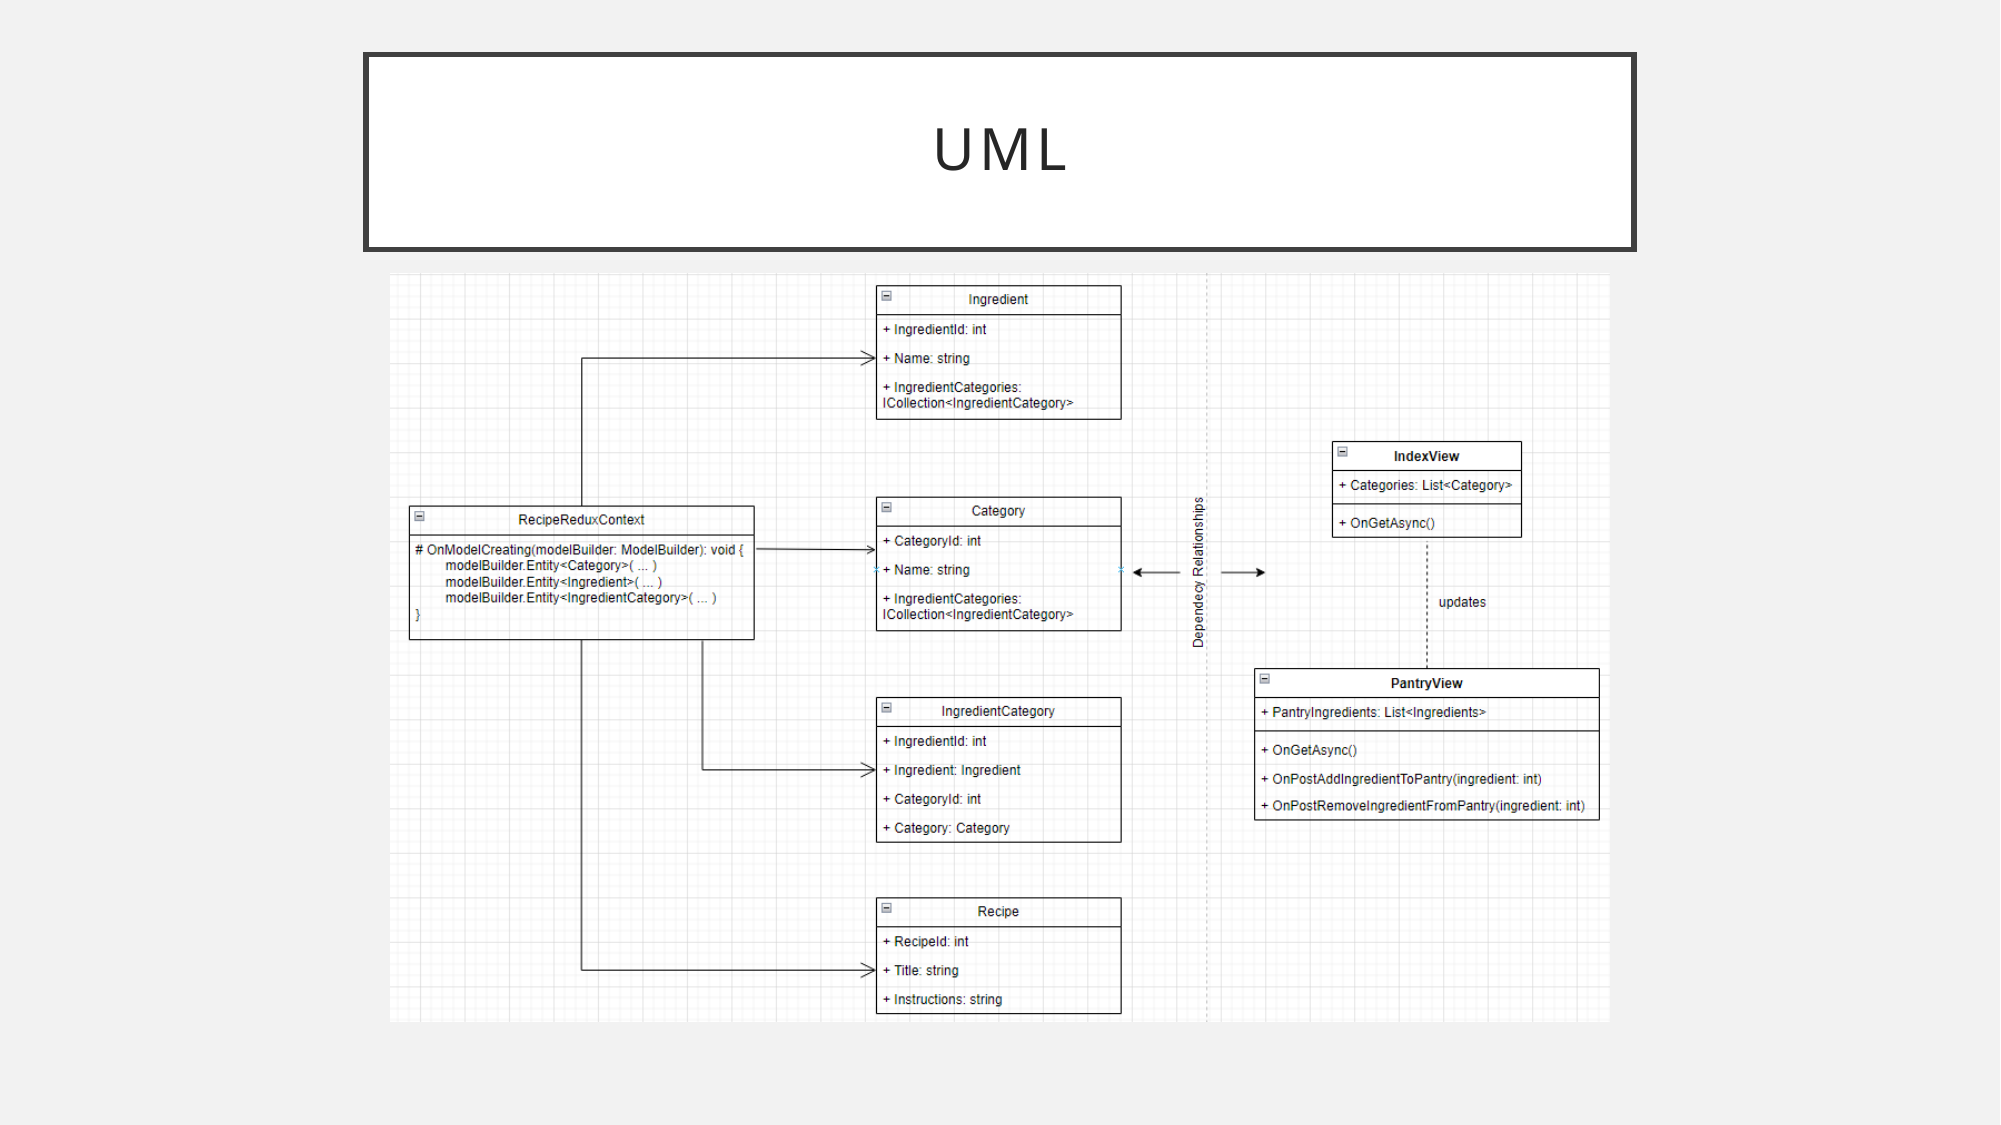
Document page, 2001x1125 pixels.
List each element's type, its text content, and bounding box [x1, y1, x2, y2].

title UML [363, 52, 1637, 252]
picture [390, 273, 1610, 1022]
